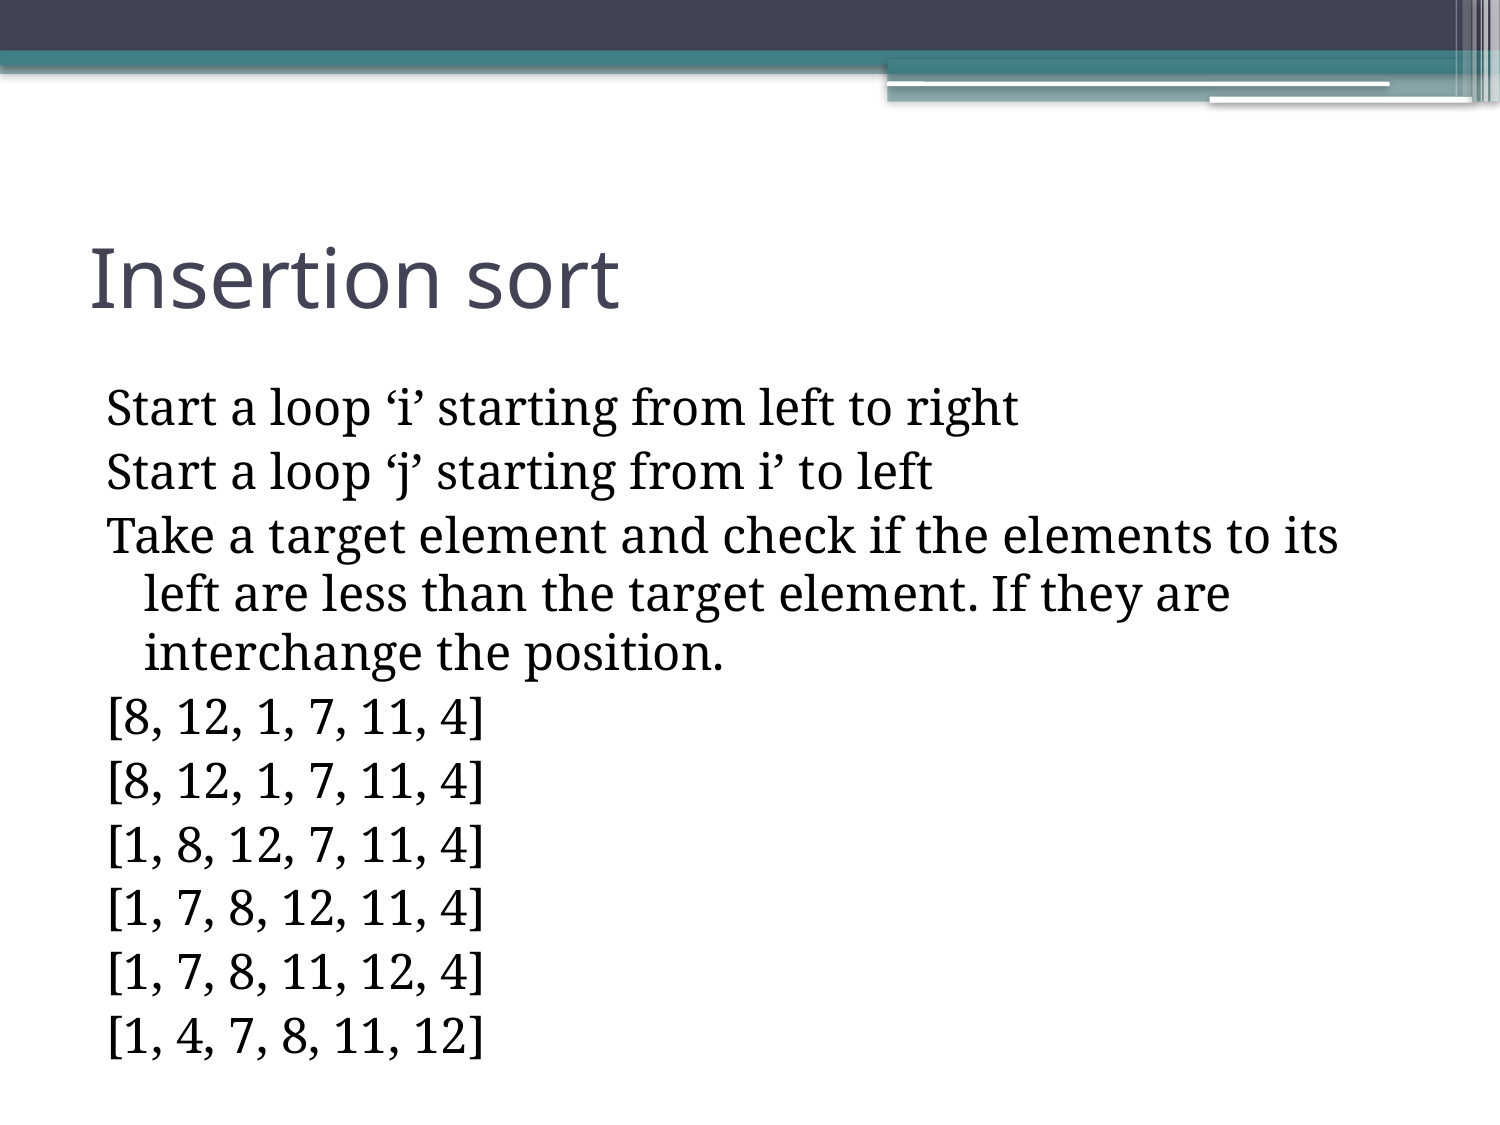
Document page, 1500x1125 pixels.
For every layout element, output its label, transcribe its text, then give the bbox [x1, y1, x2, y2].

list Start a loop ‘i’ starting from left to right Start a loop ‘j’ starting from i’ to left Take a target element and check if the elements to its left are less than the target element. If they are interchange the position. [8, 12, 1, 7, 11, 4] [8, 12, 1, 7, 11, 4] [1, 8, 12, 7, 11, 4] [1, 7, 8, 12, 11, 4] [1, 7, 8, 11, 12, 4] [1, 4, 7, 8, 11, 12] [75, 368, 1425, 1079]
title Insertion sort [75, 187, 1425, 363]
